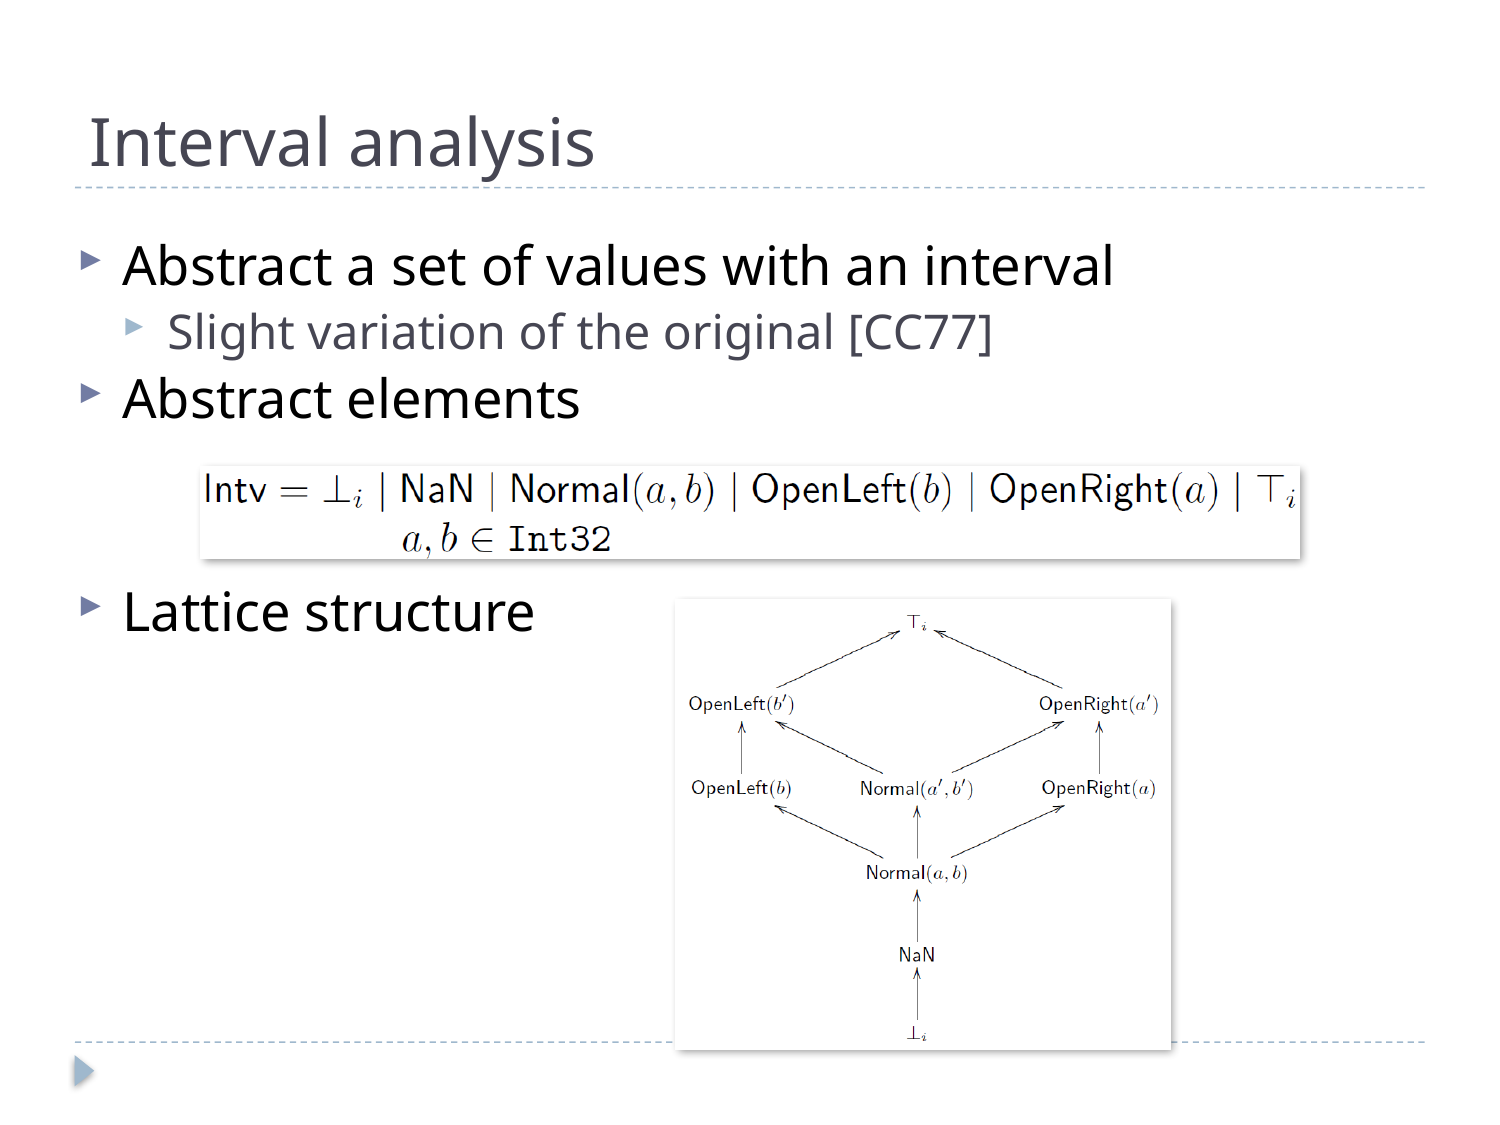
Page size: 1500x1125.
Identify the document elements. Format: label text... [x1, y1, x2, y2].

list Abstract a set of values with an interval Slight variation of the original [CC77] Abstract elements Lattice structure [62, 231, 1438, 827]
picture [674, 599, 1172, 1050]
text_box a ≤ a’, b ≤ b’ [1177, 1001, 1330, 1048]
picture [199, 465, 1301, 559]
title Interval analysis [75, 24, 1425, 188]
